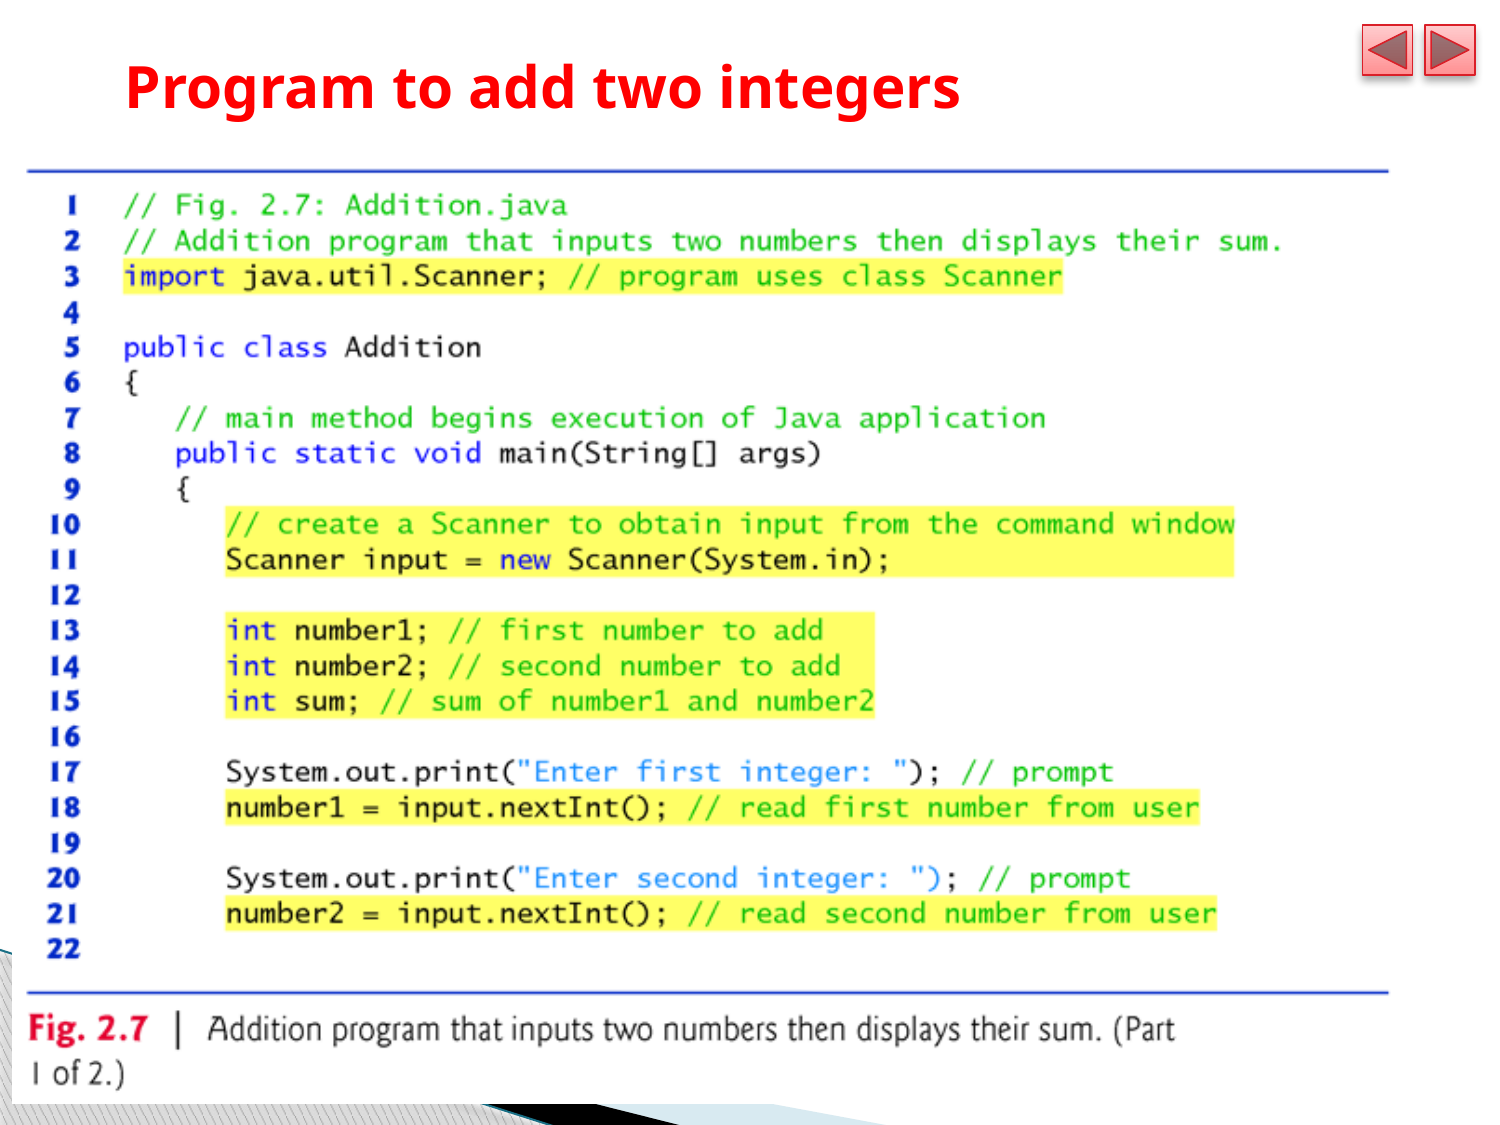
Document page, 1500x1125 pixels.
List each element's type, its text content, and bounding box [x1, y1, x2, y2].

title Program to add two integers [75, 45, 1300, 113]
picture [12, 149, 1480, 1104]
